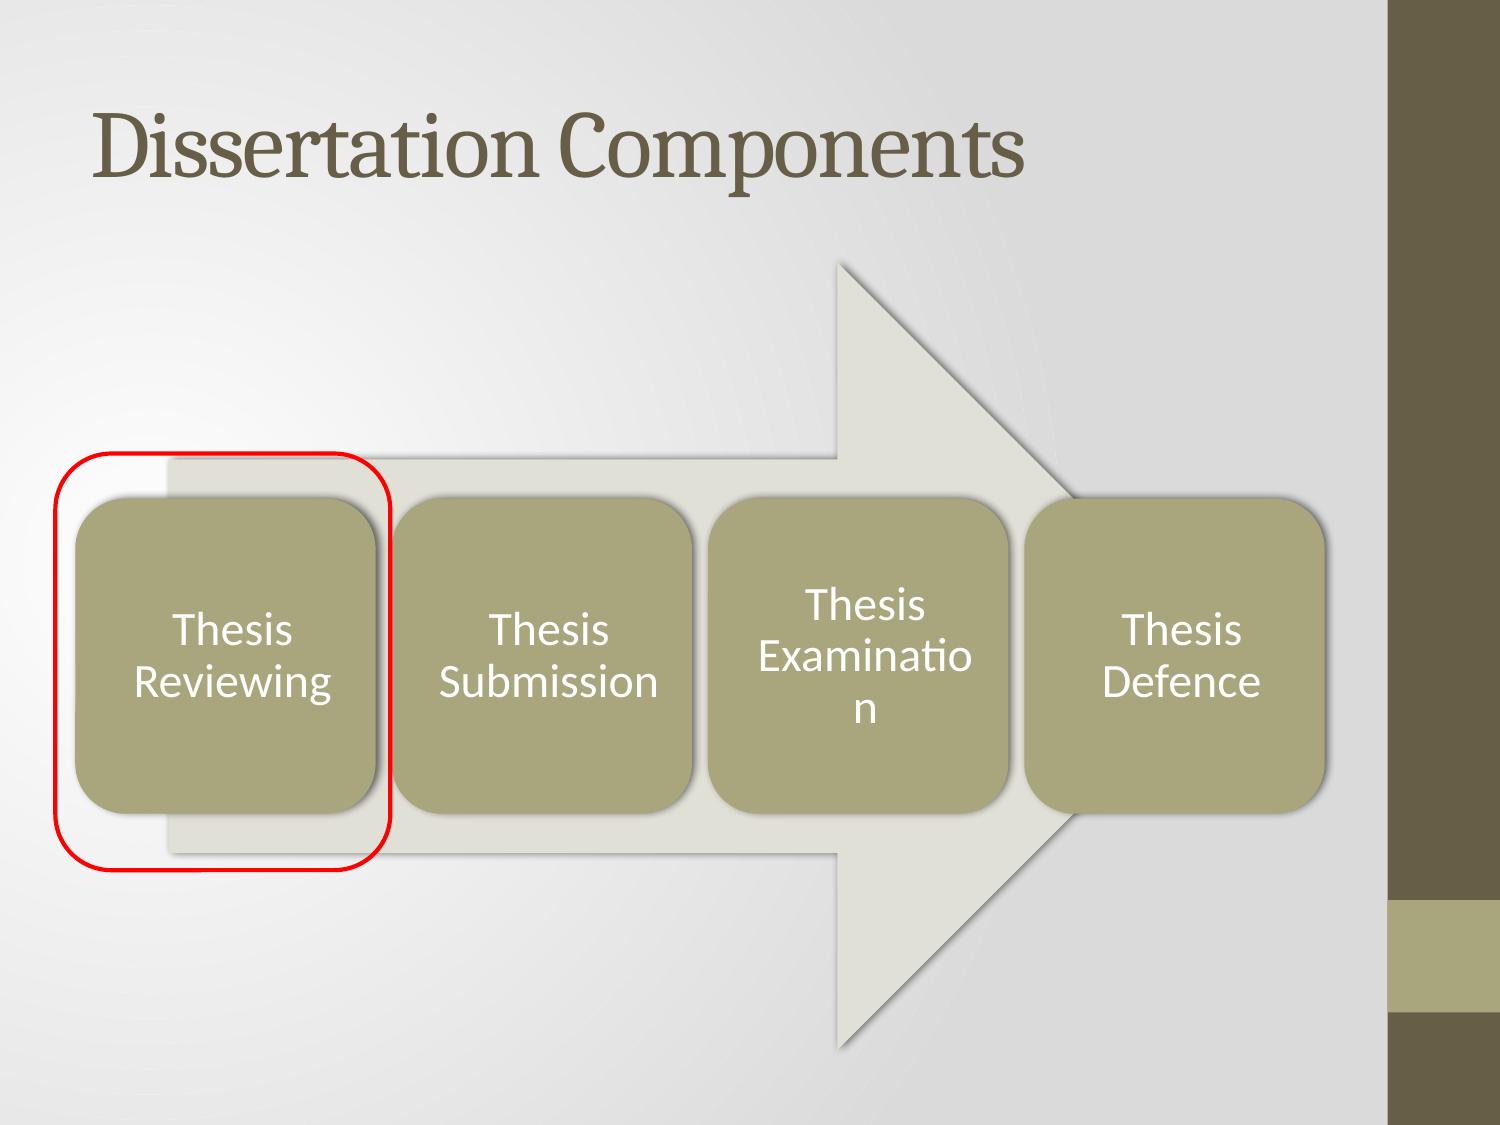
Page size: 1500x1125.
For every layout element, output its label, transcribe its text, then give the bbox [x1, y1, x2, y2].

text_box [53, 467, 71, 857]
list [74, 261, 1326, 1051]
title Dissertation Components [75, 45, 1325, 233]
